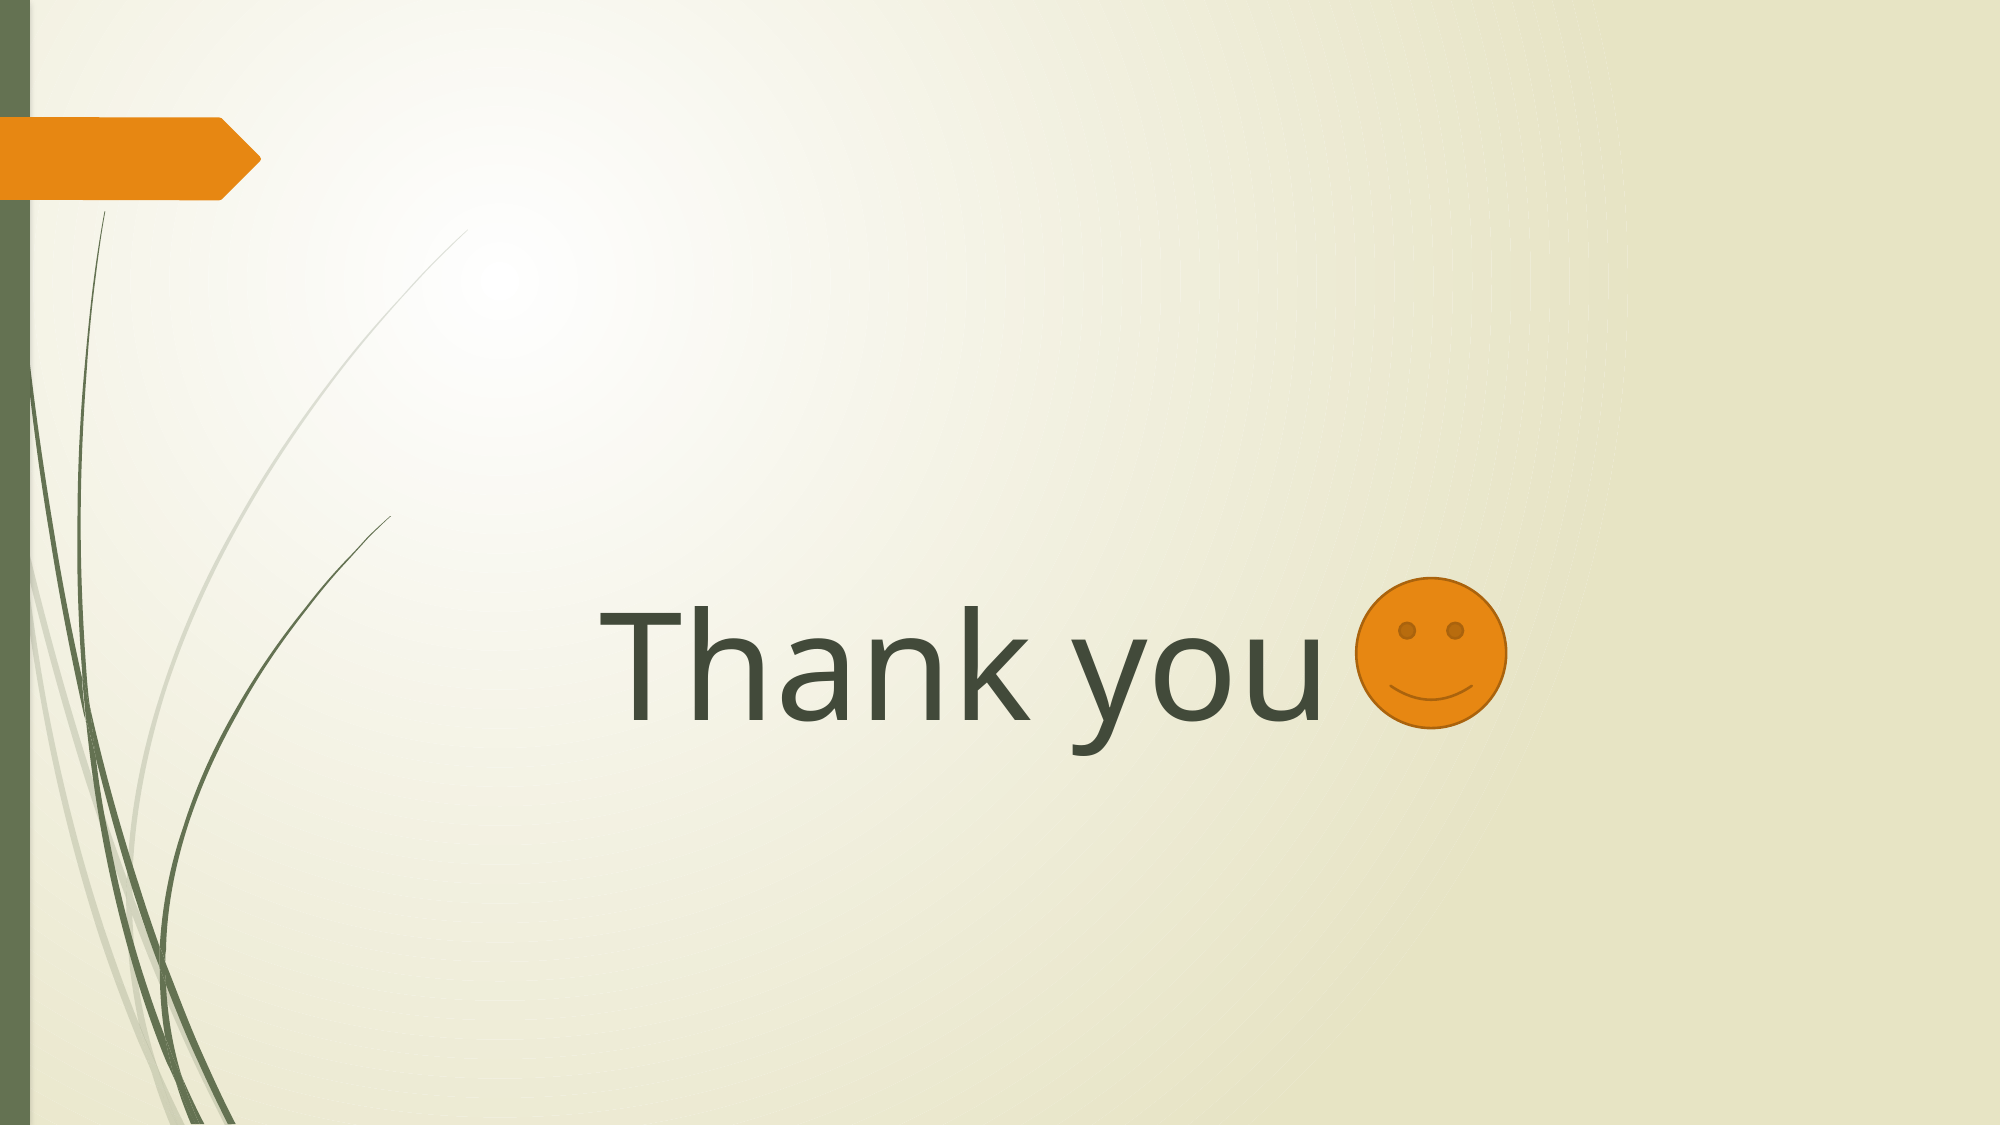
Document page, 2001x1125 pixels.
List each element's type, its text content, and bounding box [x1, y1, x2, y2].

title Thank you [584, 562, 1590, 775]
text_box [1354, 576, 1508, 730]
